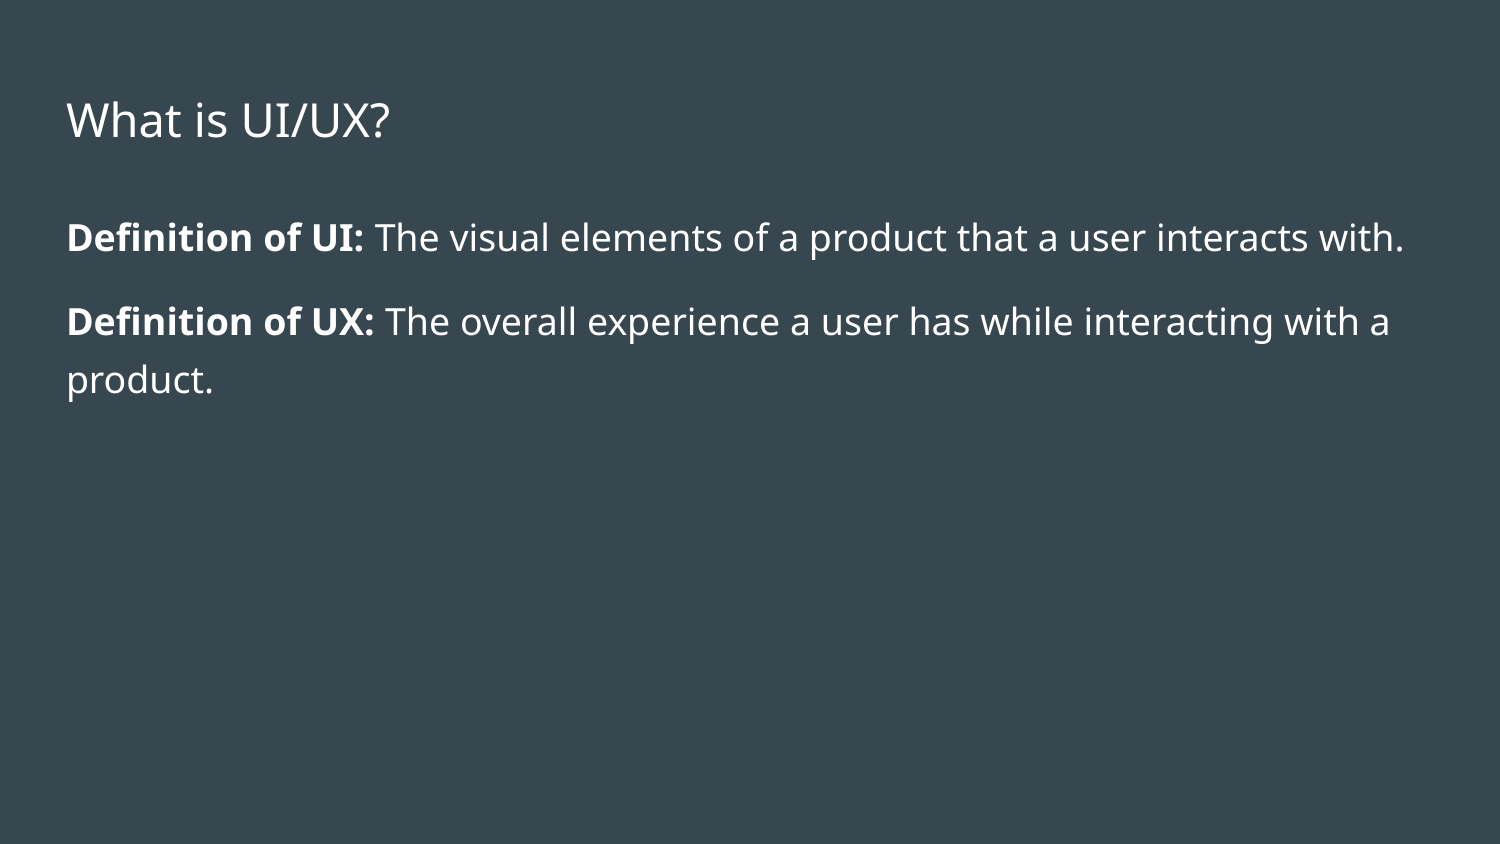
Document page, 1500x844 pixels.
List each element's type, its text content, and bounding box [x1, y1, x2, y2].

list Definition of UI: The visual elements of a product that a user interacts with. Definition of UX: The overall experience a user has while interacting with a product. [51, 189, 1449, 750]
title What is UI/UX? [51, 72, 1449, 167]
